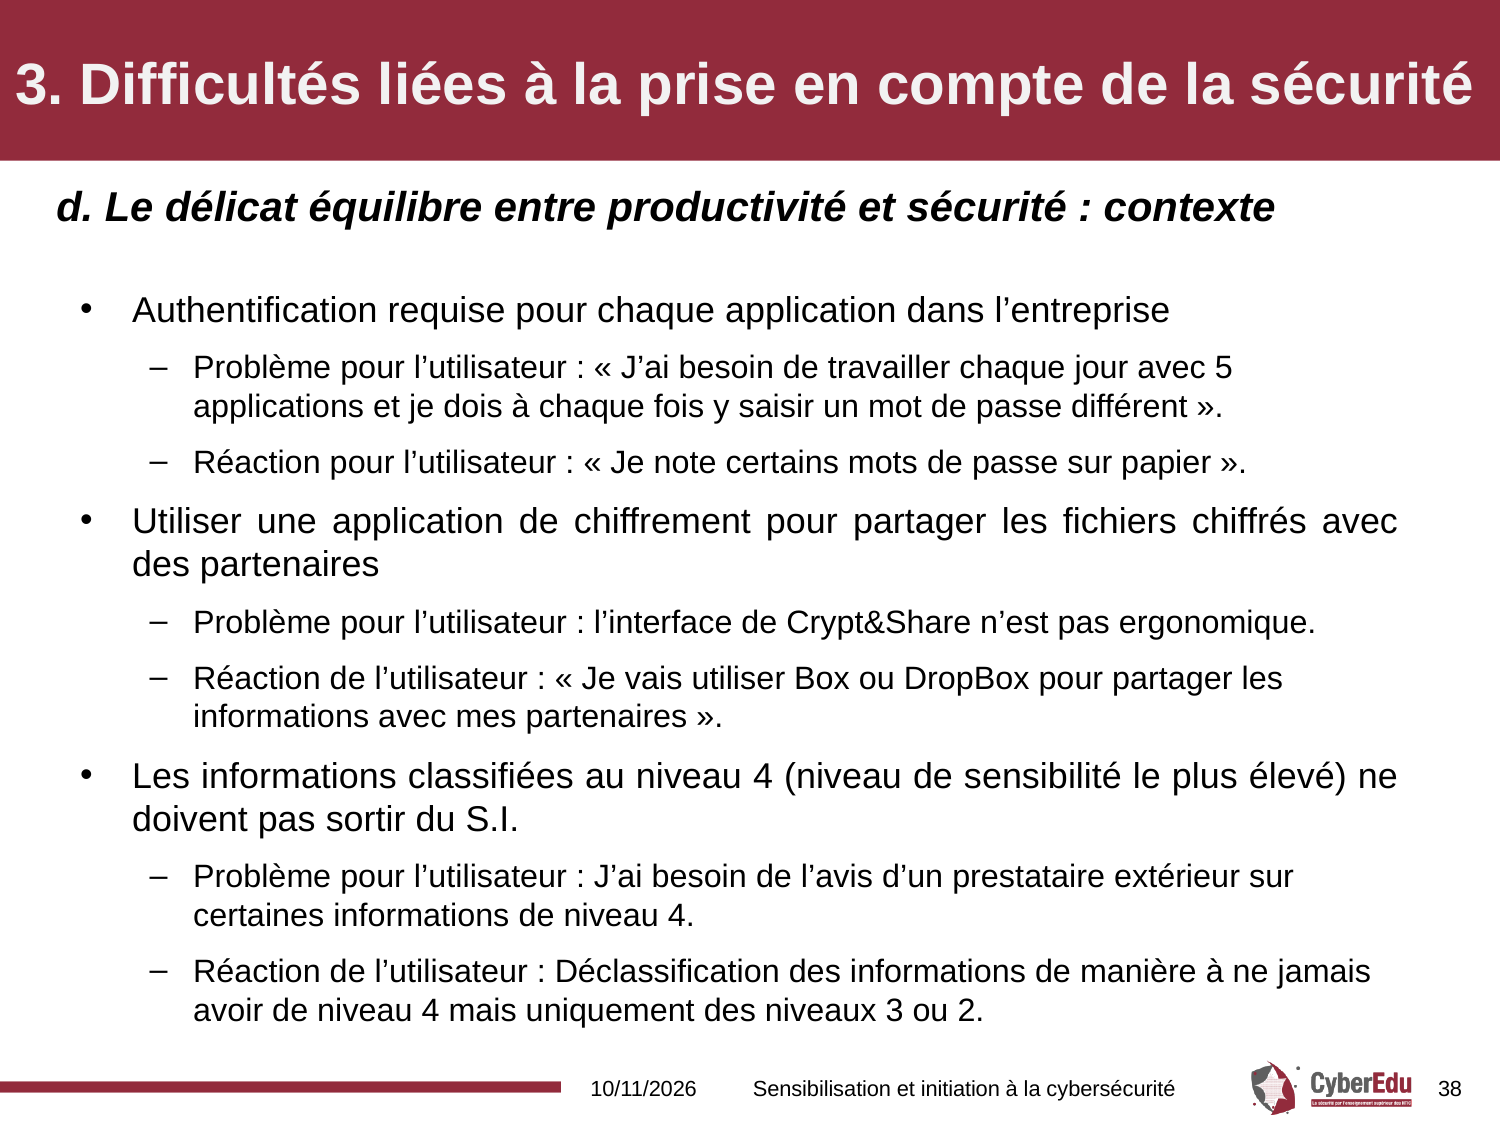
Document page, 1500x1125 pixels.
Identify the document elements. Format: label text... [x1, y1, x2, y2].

list Authentification requise pour chaque application dans l’entreprise Problème pour l’utilisateur : « J’ai besoin de travailler chaque jour avec 5 applications et je dois à chaque fois y saisir un mot de passe différent ». Réaction pour l’utilisateur : « Je note certains mots de passe sur papier ». Utiliser une application de chiffrement pour partager les fichiers chiffrés avec des partenaires Problème pour l’utilisateur : l’interface de Crypt&Share n’est pas ergonomique. Réaction de l’utilisateur : « Je vais utiliser Box ou DropBox pour partager les informations avec mes partenaires ». Les informations classifiées au niveau 4 (niveau de sensibilité le plus élevé) ne doivent pas sortir du S.I. Problème pour l’utilisateur : J’ai besoin de l’avis d’un prestataire extérieur sur certaines informations de niveau 4. Réaction de l’utilisateur : Déclassification des informations de manière à ne jamais avoir de niveau 4 mais uniquement des niveaux 3 ou 2. [64, 278, 1415, 1035]
picture [1246, 1060, 1412, 1115]
list d. Le délicat équilibre entre productivité et sécurité : contexte [41, 172, 1471, 268]
title 3. Difficultés liées à la prise en compte de la sécurité [0, 1, 1500, 161]
footer Sensibilisation et initiation à la cybersécurité [738, 1057, 1236, 1118]
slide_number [561, 1057, 727, 1118]
slide_number 38 [1423, 1057, 1495, 1118]
